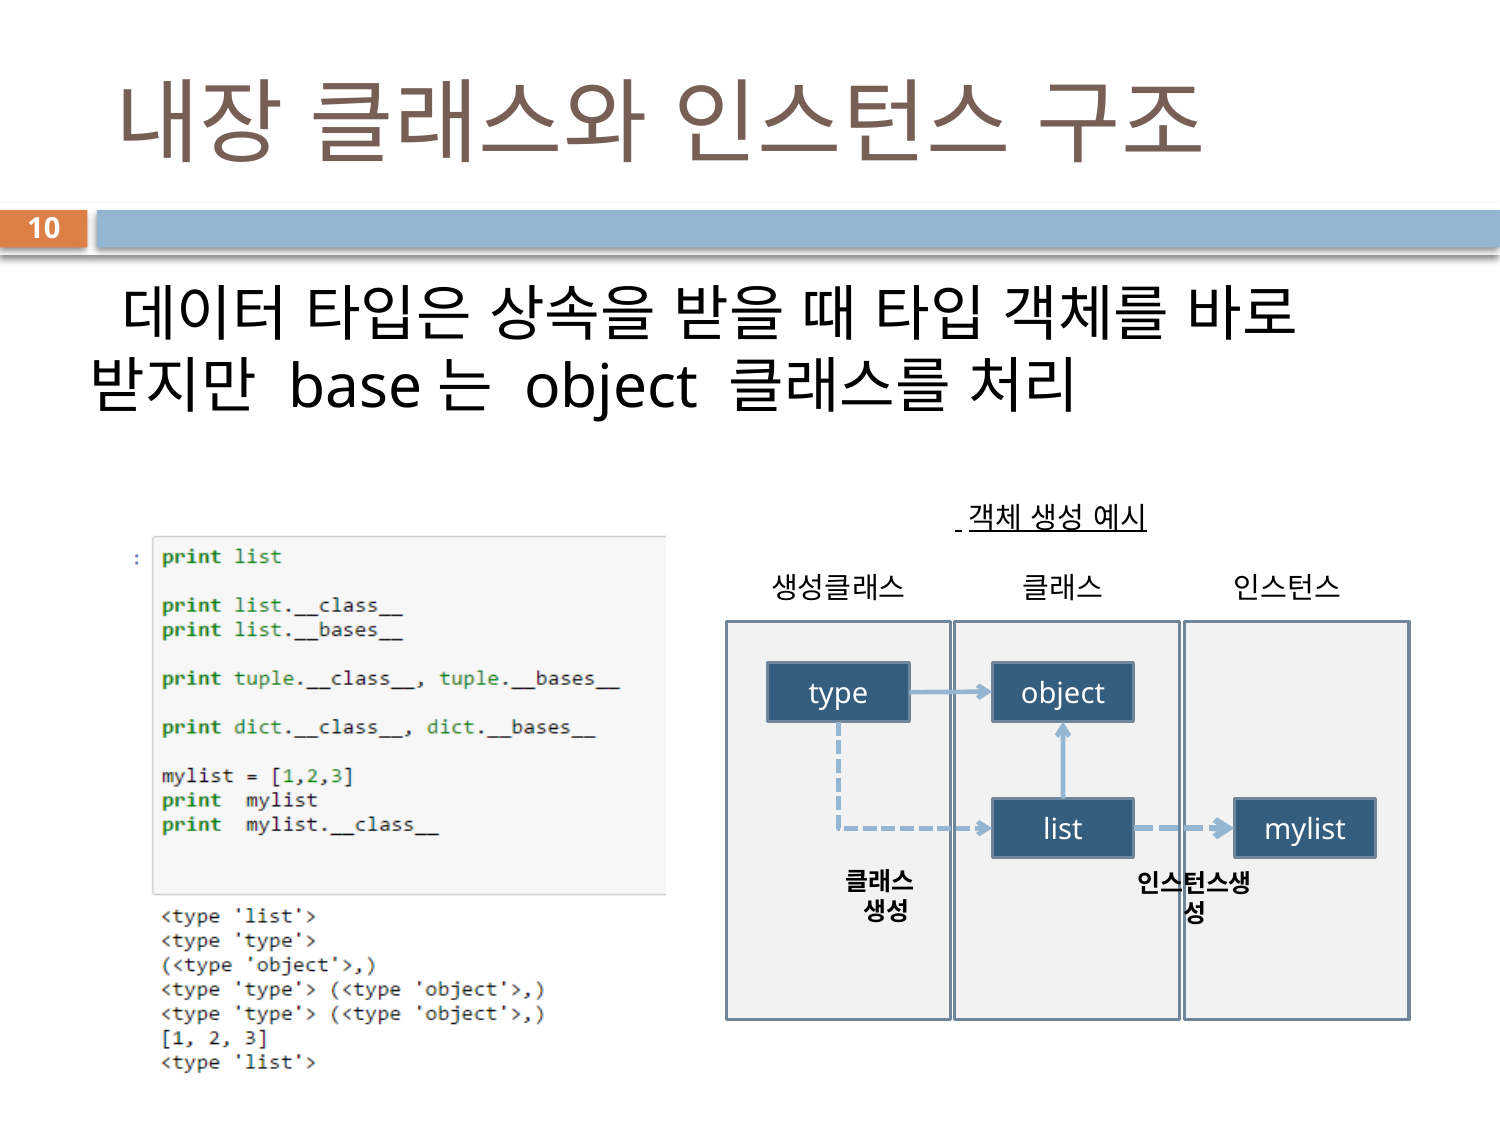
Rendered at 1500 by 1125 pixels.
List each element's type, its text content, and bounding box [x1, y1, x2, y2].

text_box object [991, 661, 1135, 723]
picture [135, 516, 666, 1086]
text_box 생성클래스 [749, 562, 928, 613]
text_box [953, 620, 1181, 827]
text_box [1183, 620, 1411, 1021]
list 데이터 타입은 상속을 받을 때 타입 객체를 바로 받지만 base는 object 클래스를 처리 [75, 267, 1425, 463]
text_box 클래스 생성 [808, 857, 951, 933]
text_box 객체 생성 예시 [856, 491, 1247, 542]
text_box 클래스 [974, 562, 1152, 613]
text_box 인스턴스생성 [1119, 860, 1270, 935]
text_box 인스턴스 [1198, 562, 1376, 613]
slide_number 10 [0, 208, 88, 249]
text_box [861, 697, 969, 852]
text_box list [991, 797, 1135, 859]
text_box mylist [1233, 797, 1377, 859]
title 내장 클래스와 인스턴스 구조 [100, 37, 1438, 200]
text_box [953, 827, 1181, 1021]
text_box type [766, 661, 911, 723]
text_box [725, 620, 952, 1021]
